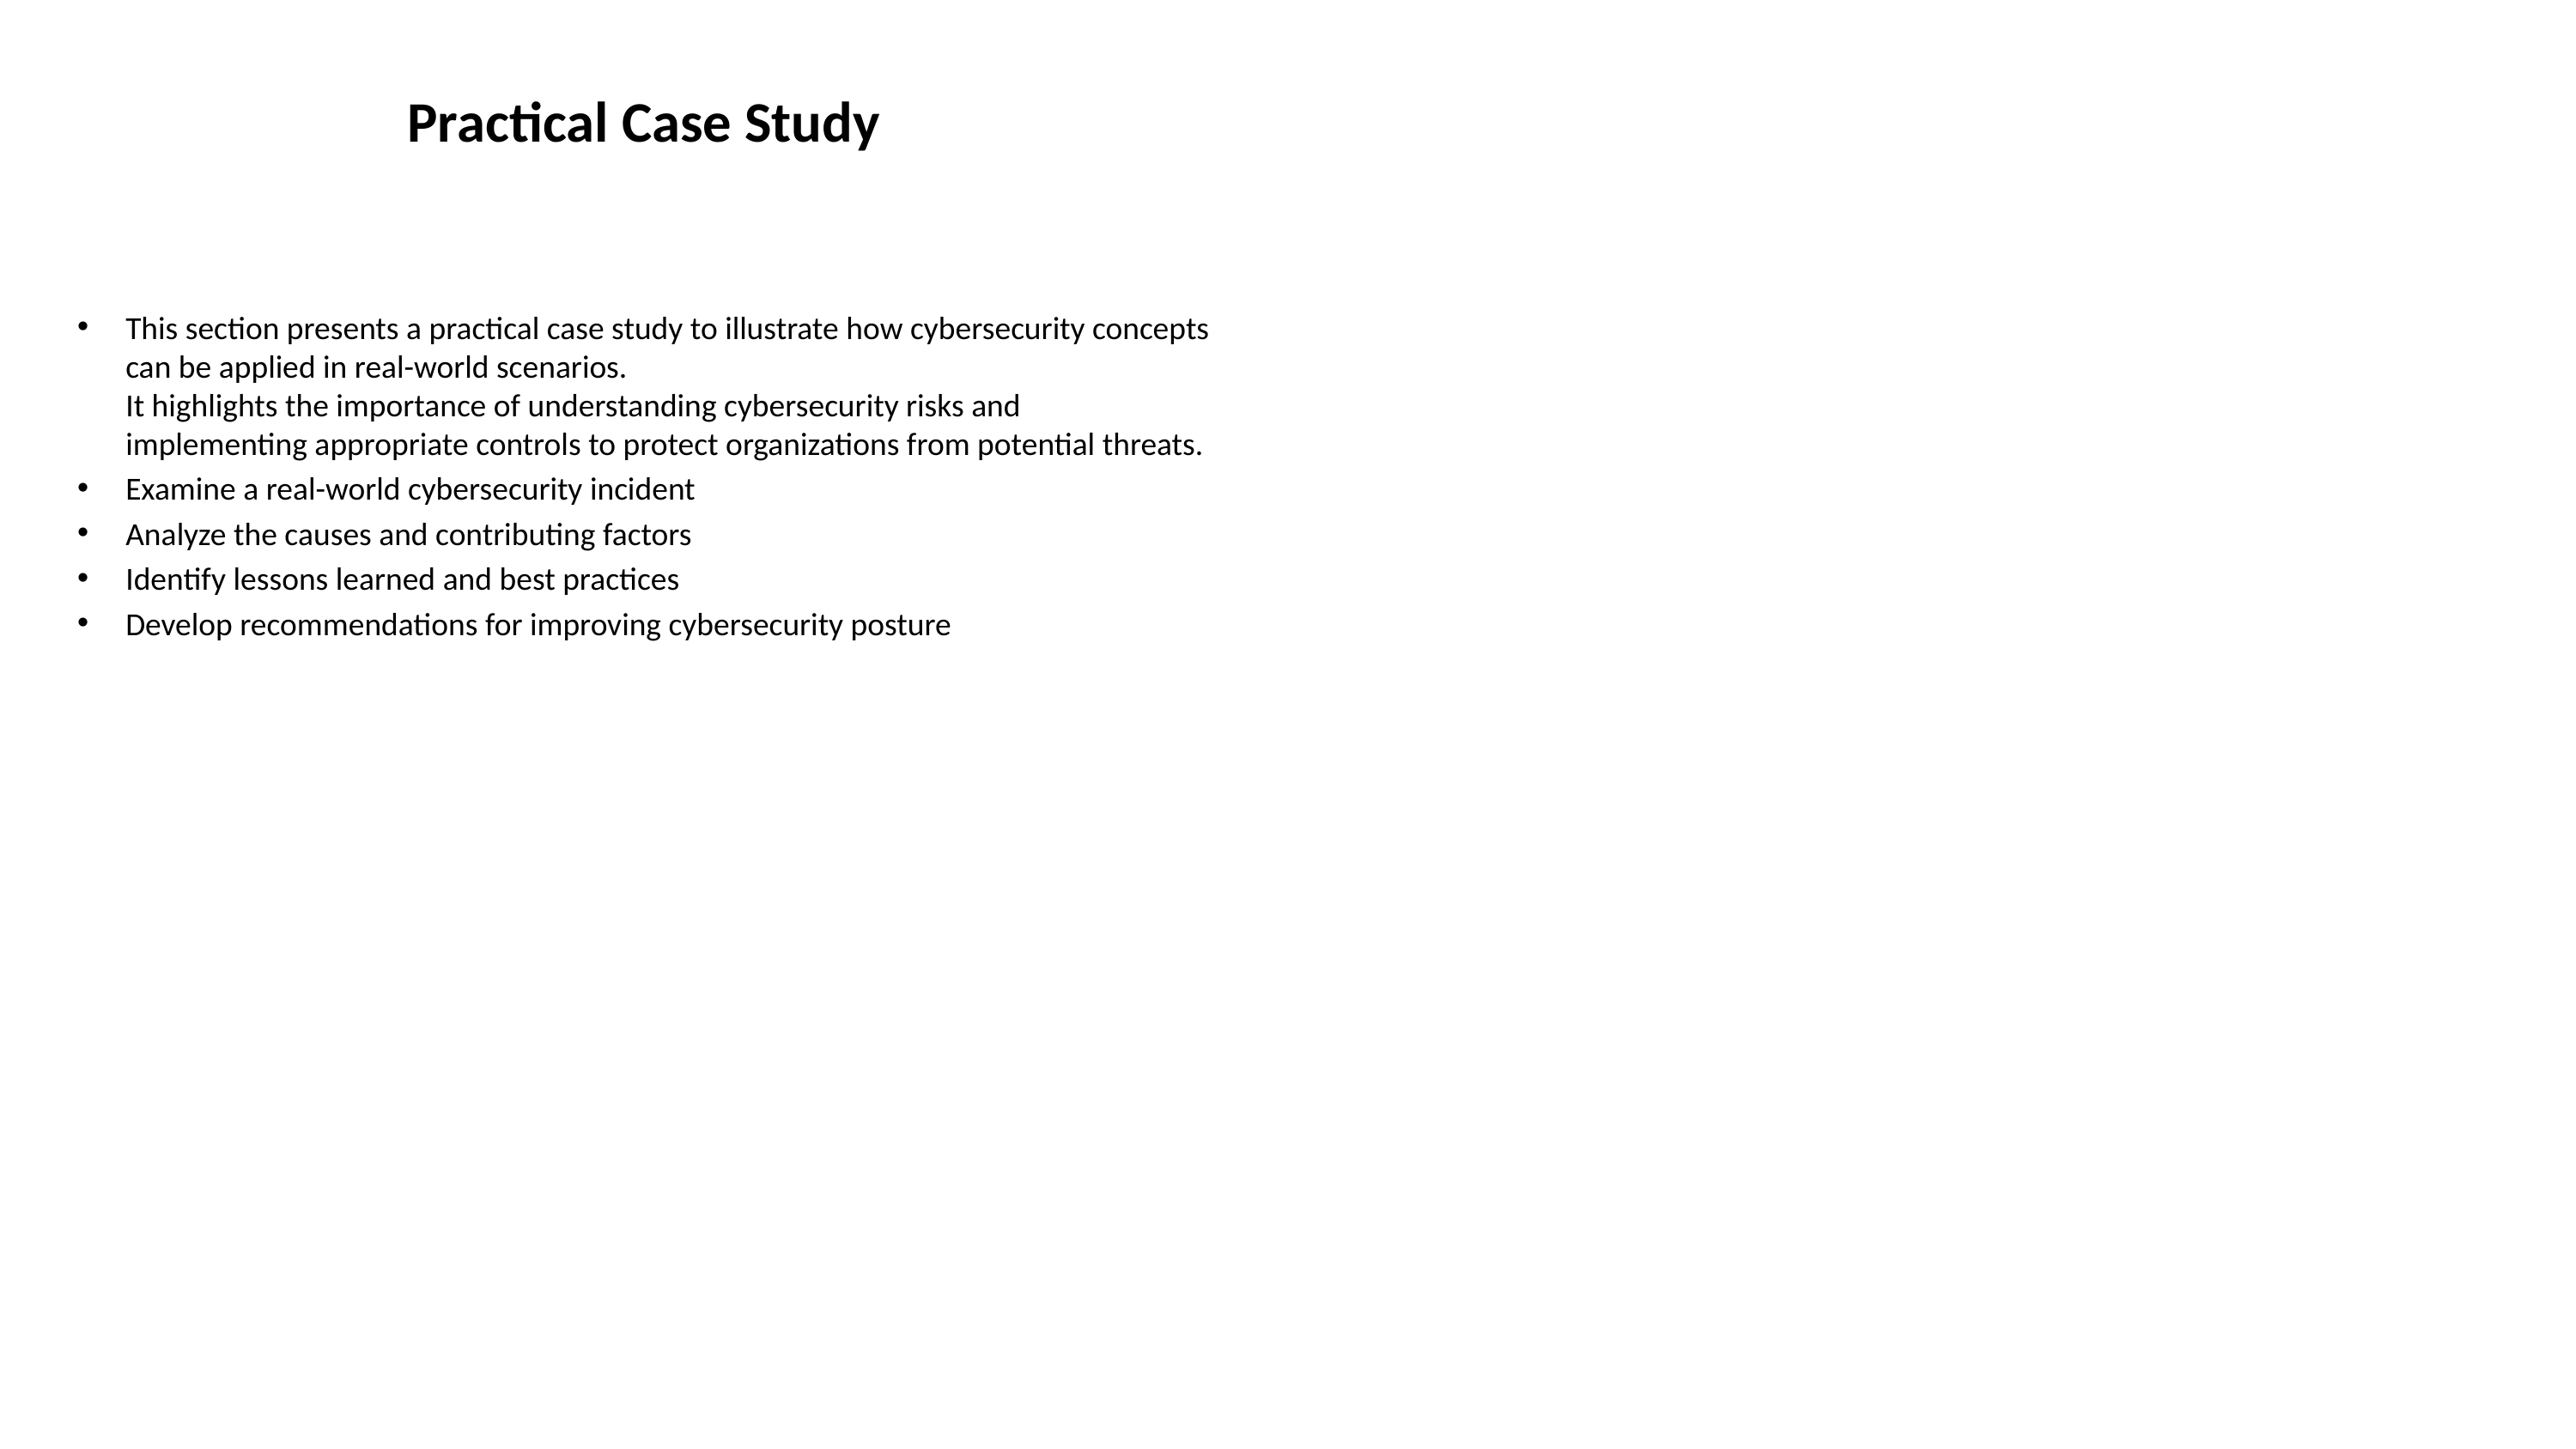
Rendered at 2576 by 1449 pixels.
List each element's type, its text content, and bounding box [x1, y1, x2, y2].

title Practical Case Study [64, 39, 1224, 200]
list This section presents a practical case study to illustrate how cybersecurity concepts can be applied in real-world scenarios. It highlights the importance of understanding cybersecurity risks and implementing appropriate controls to protect organizations from potential threats. Examine a real-world cybersecurity incident Analyze the causes and contributing factors Identify lessons learned and best practices Develop recommendations for improving cybersecurity posture [64, 225, 1224, 863]
